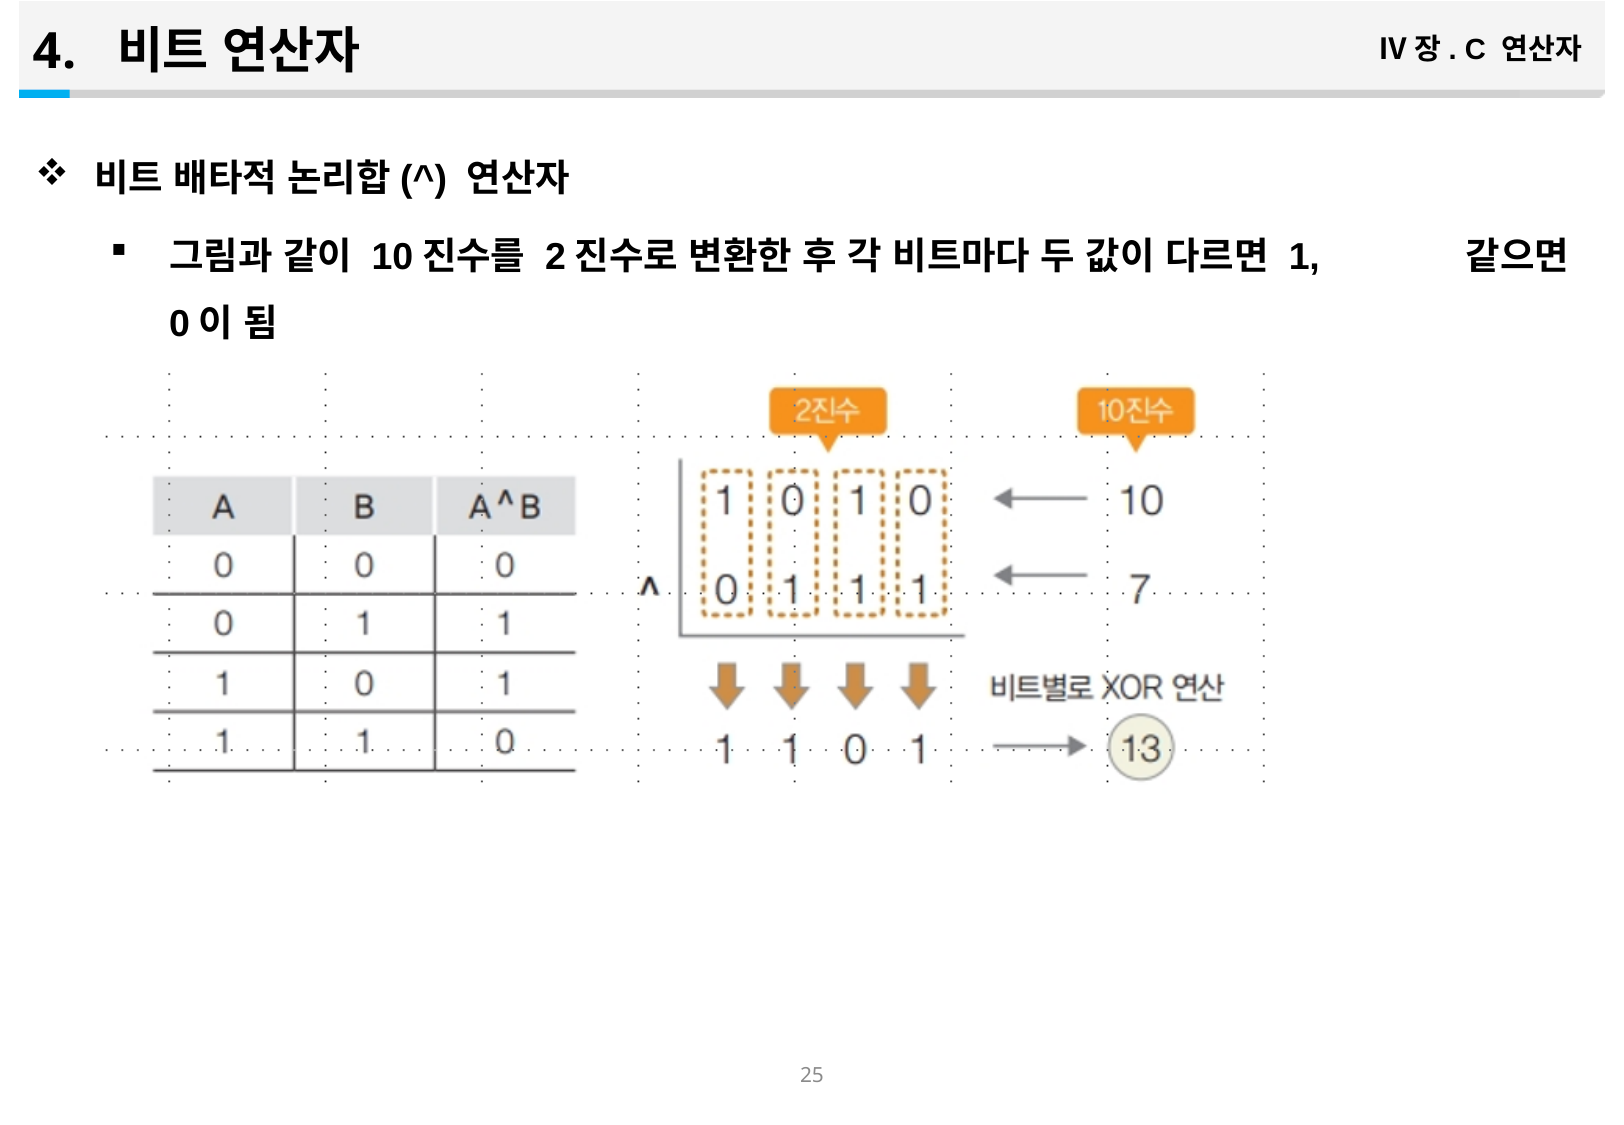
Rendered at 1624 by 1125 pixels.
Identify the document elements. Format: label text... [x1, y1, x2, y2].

picture [102, 361, 1279, 795]
picture [19, 1, 1605, 98]
text_box 비트 배타적 논리합(^) 연산자 그림과 같이 10진수를 2진수로 변환한 후 각 비트마다 두 값이 다르면 1, 같으면 0이 됨 [20, 124, 1602, 352]
list 비트 연산자 [17, 11, 1167, 85]
text_box Ⅳ장. C 연산자 [1363, 22, 1606, 73]
slide_number 24 [622, 1045, 1002, 1106]
